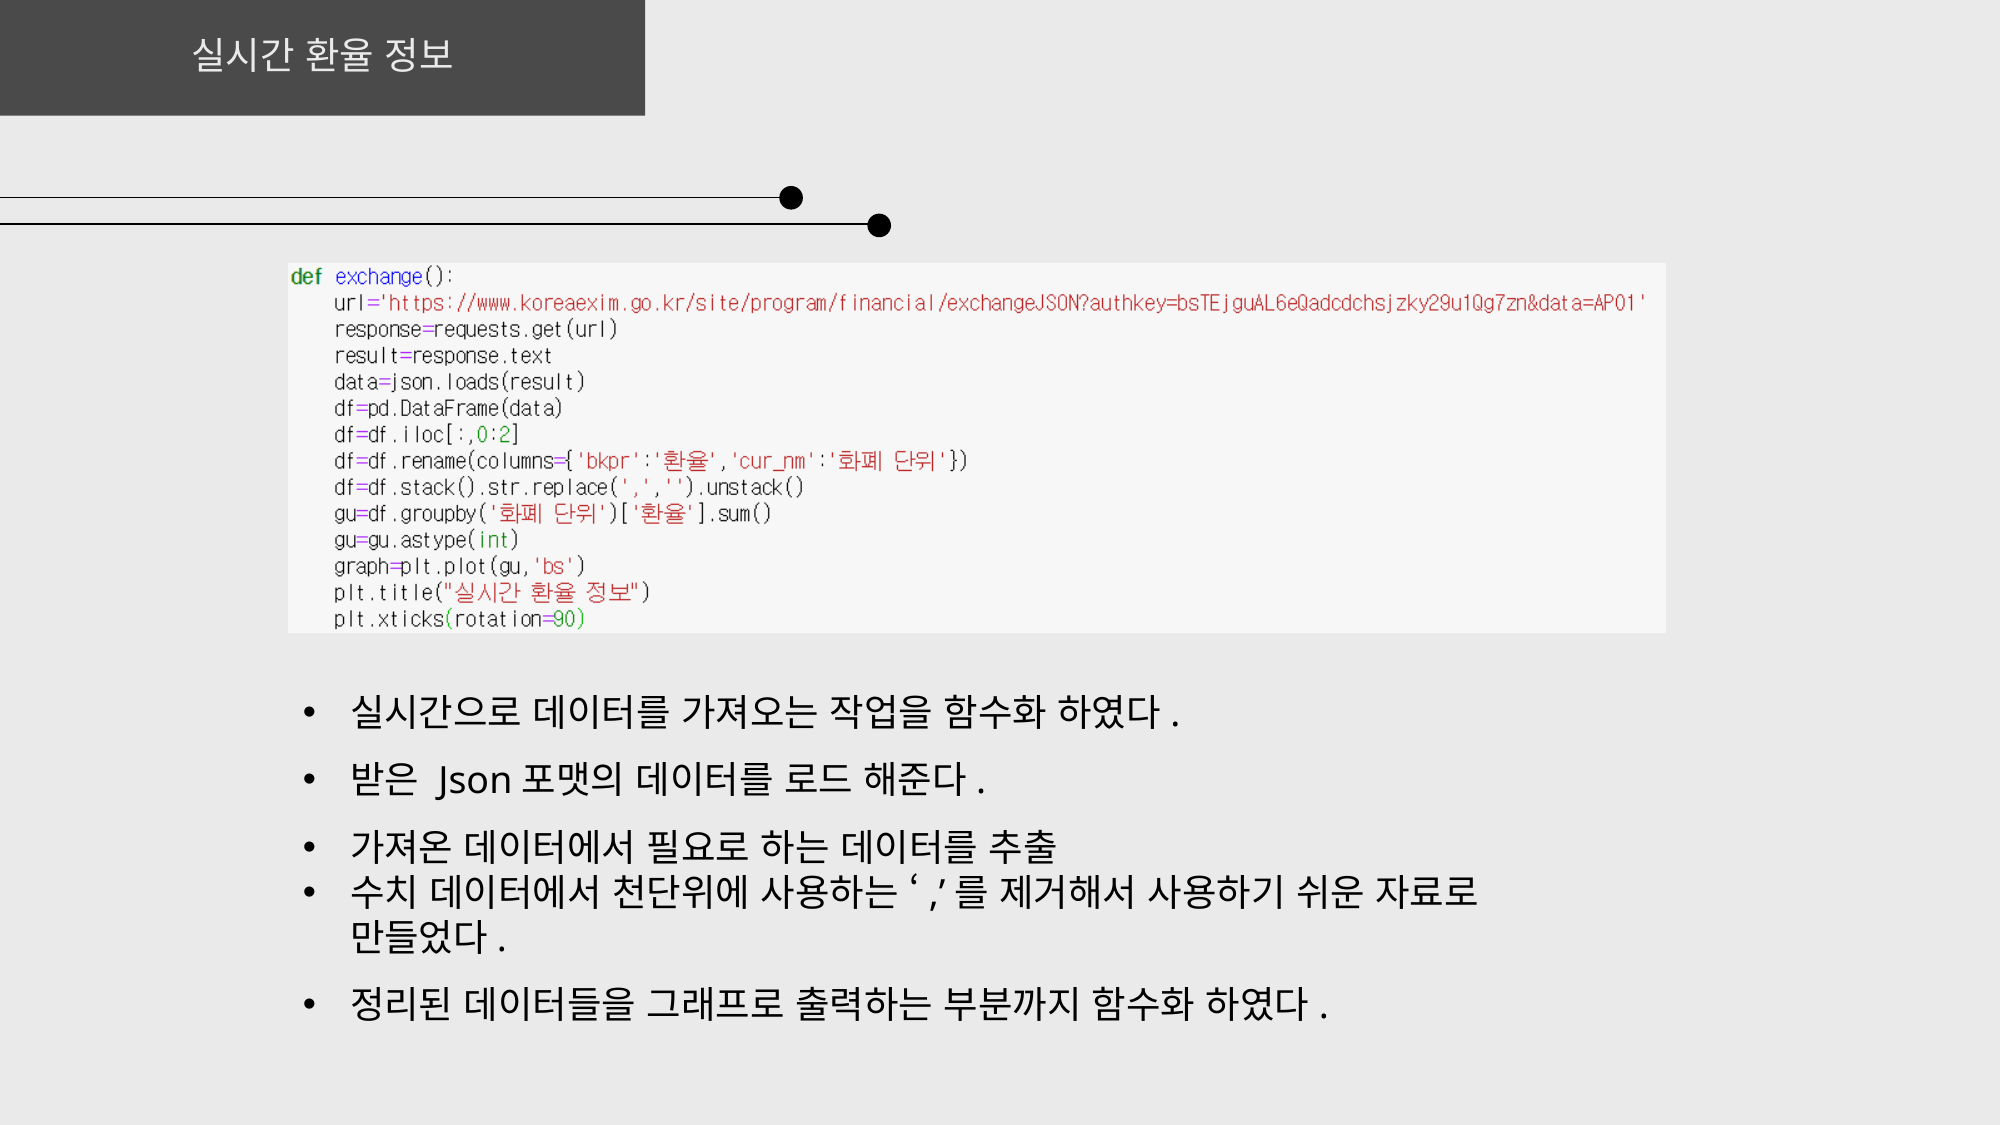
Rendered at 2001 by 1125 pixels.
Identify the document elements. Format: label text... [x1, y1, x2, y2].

text_box [778, 184, 804, 211]
list 실시간 환율 정보 [0, 0, 646, 116]
picture [288, 263, 1666, 633]
text_box 실시간으로 데이터를 가져오는 작업을 함수화 하였다. 받은 Json포맷의 데이터를 로드 해준다. 가져온 데이터에서 필요로 하는 데이터를 추출 수치 데이터에서 천단위에 사용하는 ‘,’를 제거해서 사용하기 쉬운 자료로 만들었다. 정리된 데이터들을 그래프로 출력하는 부분까지 함수화 하였다. [288, 658, 1566, 1034]
text_box [866, 212, 893, 239]
